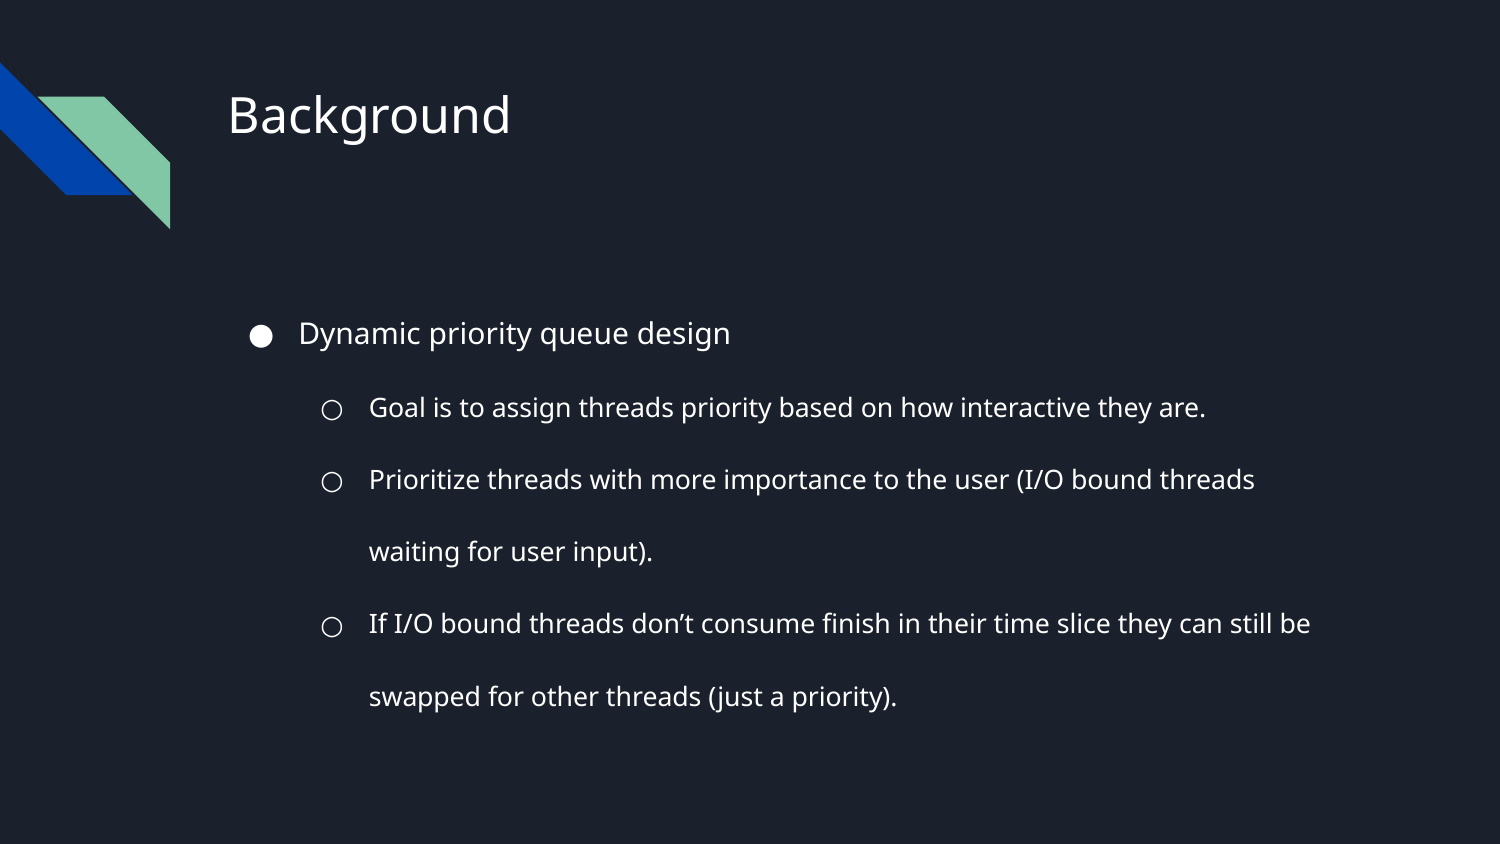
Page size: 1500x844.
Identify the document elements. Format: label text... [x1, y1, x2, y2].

title Background [212, 64, 1368, 215]
list Dynamic priority queue design Goal is to assign threads priority based on how interactive they are. Prioritize threads with more importance to the user (I/O bound threads waiting for user input). If I/O bound threads don’t consume finish in their time slice they can still be swapped for other threads (just a priority). [212, 257, 1368, 735]
